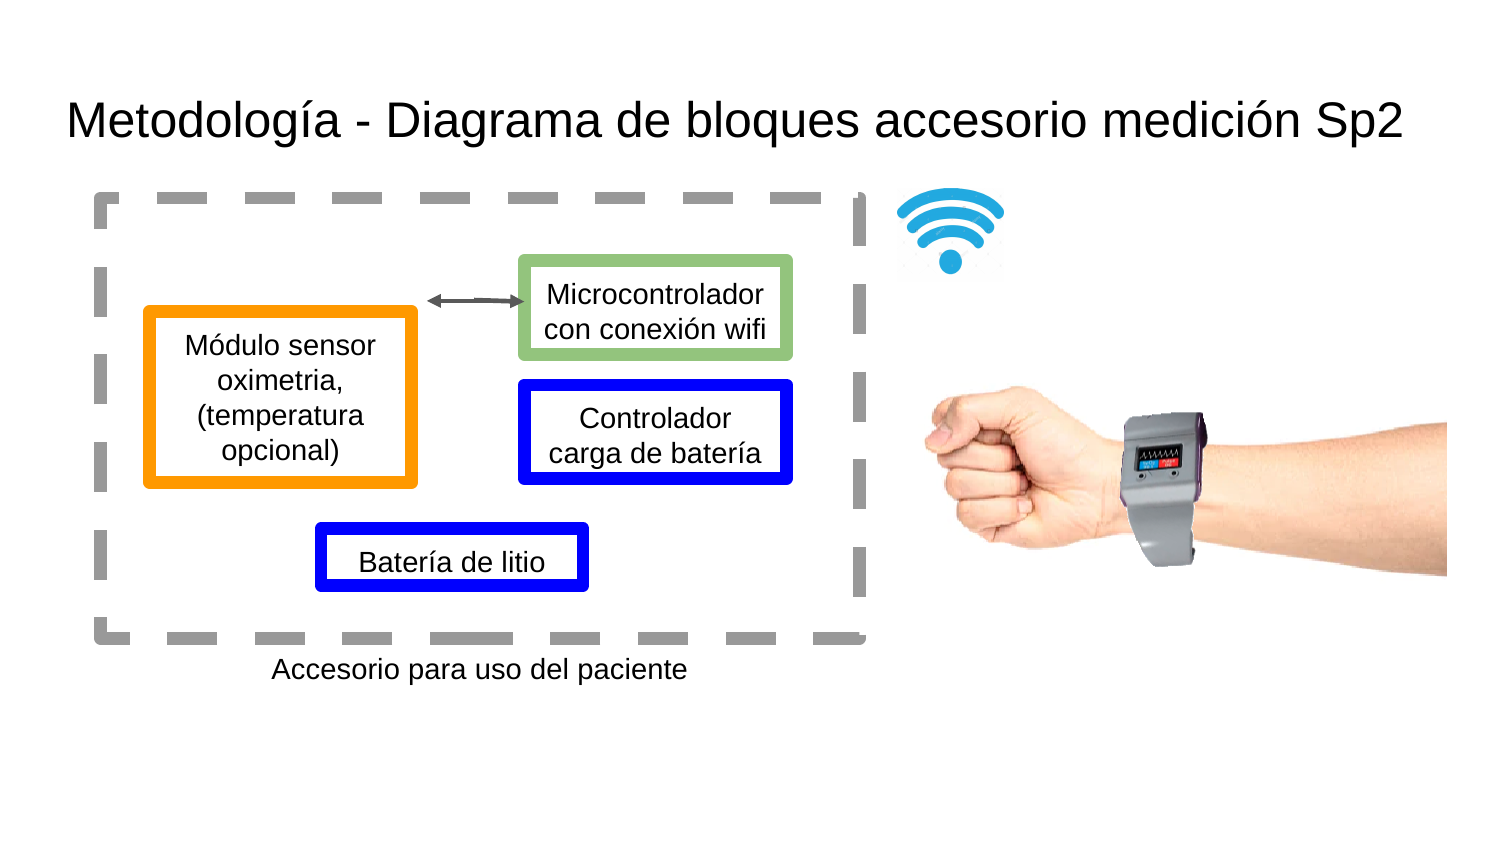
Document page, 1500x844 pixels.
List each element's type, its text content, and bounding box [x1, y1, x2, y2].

picture [884, 306, 1476, 603]
picture [896, 188, 1004, 283]
title Metodología - Diagrama de bloques accesorio medición Sp2 [51, 72, 1449, 167]
text_box [100, 197, 860, 639]
text_box Accesorio para uso del paciente [146, 635, 815, 772]
